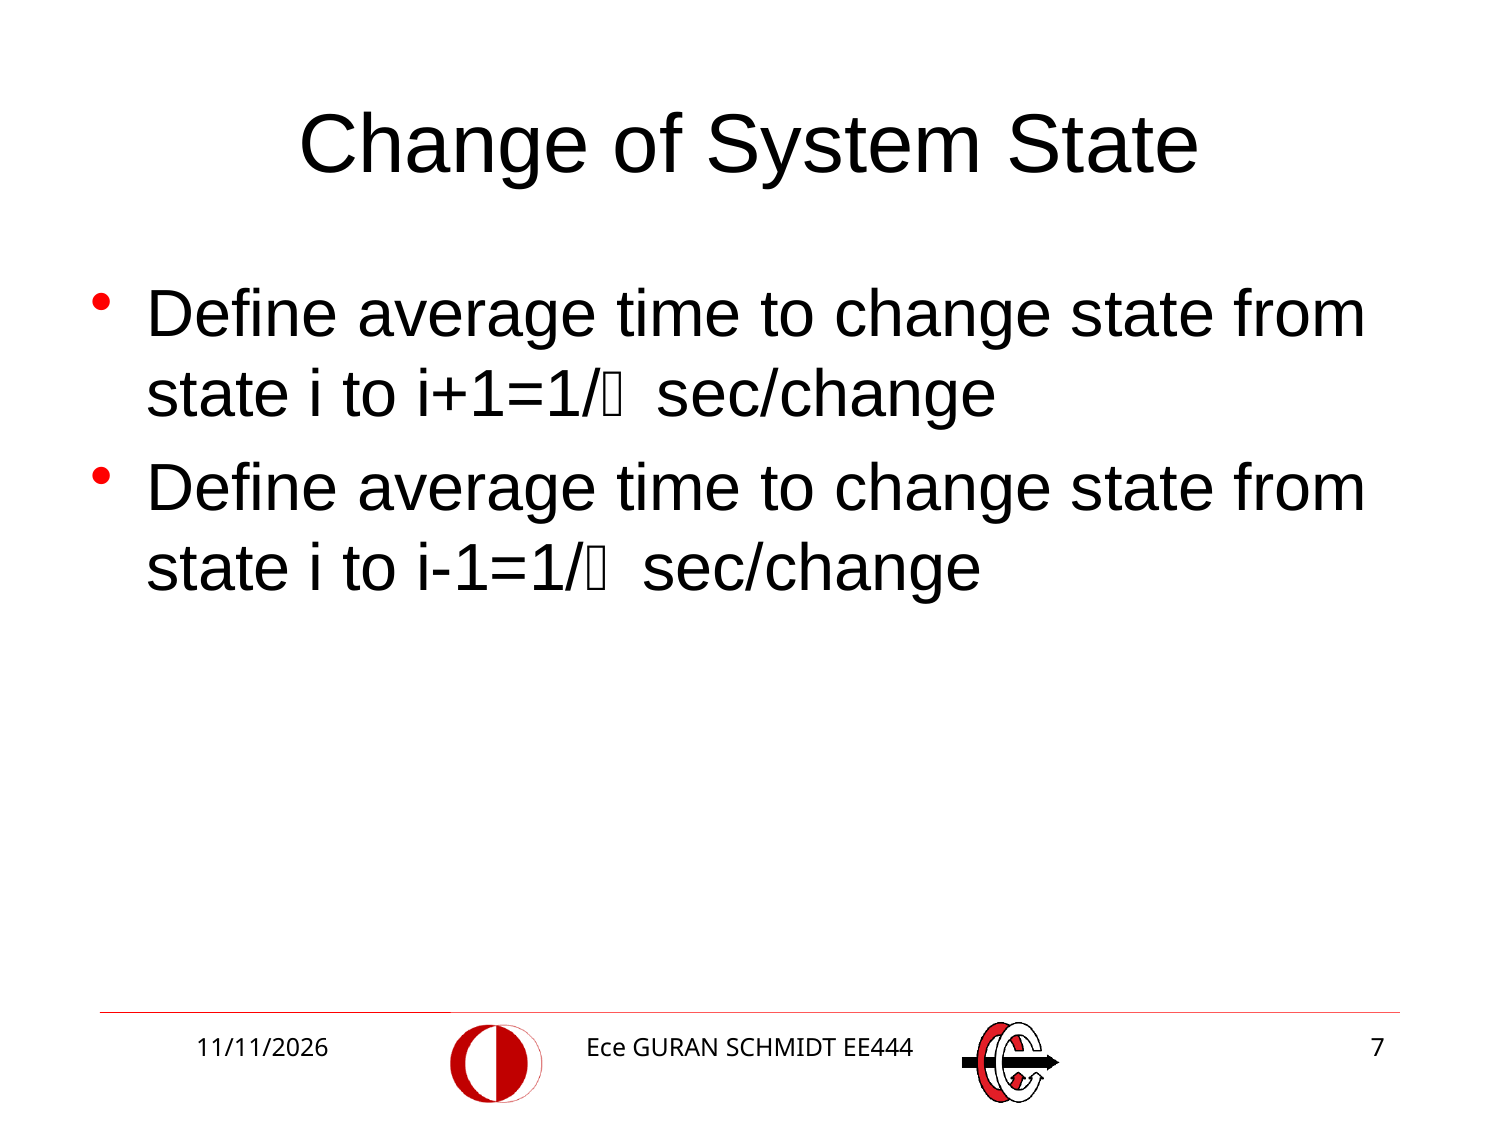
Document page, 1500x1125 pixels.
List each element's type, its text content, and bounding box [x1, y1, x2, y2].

slide_number 7 [1074, 1024, 1400, 1103]
list Define average time to change state from state i to i+1=1/ sec/change Define average time to change state from state i to i-1=1/ sec/change [75, 262, 1425, 1005]
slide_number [99, 1024, 425, 1103]
picture [448, 1023, 543, 1103]
title Change of System State [75, 45, 1425, 233]
footer Ece GURAN SCHMIDT EE444 [512, 1024, 988, 1103]
picture [954, 1019, 1064, 1106]
